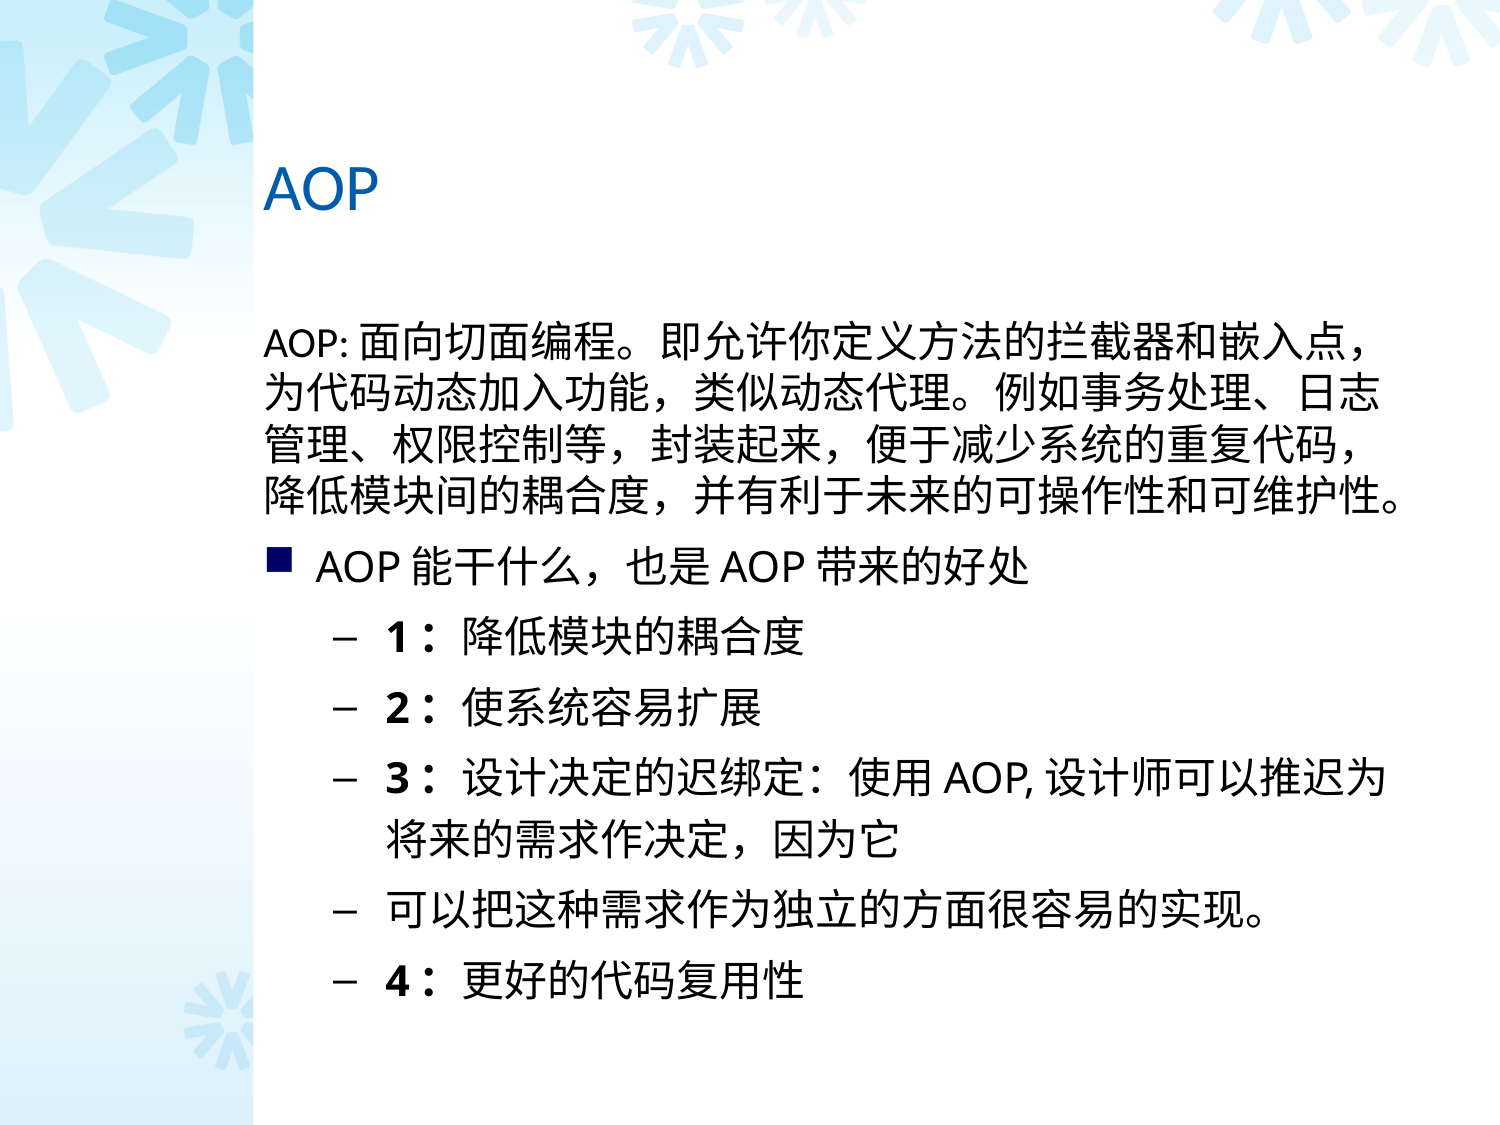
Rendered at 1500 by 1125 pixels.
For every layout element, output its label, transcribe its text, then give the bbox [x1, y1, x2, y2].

list AOP:面向切面编程。即允许你定义方法的拦截器和嵌入点，为代码动态加入功能，类似动态代理。例如事务处理、日志管理、权限控制等，封装起来，便于减少系统的重复代码，降低模块间的耦合度，并有利于未来的可操作性和可维护性。 AOP能干什么，也是AOP带来的好处 1：降低模块的耦合度 2：使系统容易扩展 3：设计决定的迟绑定：使用AOP,设计师可以推迟为将来的需求作决定，因为它 可以把这种需求作为独立的方面很容易的实现。 4：更好的代码复用性 [248, 306, 1420, 1024]
picture [0, 0, 1500, 1125]
title AOP [248, 90, 541, 278]
